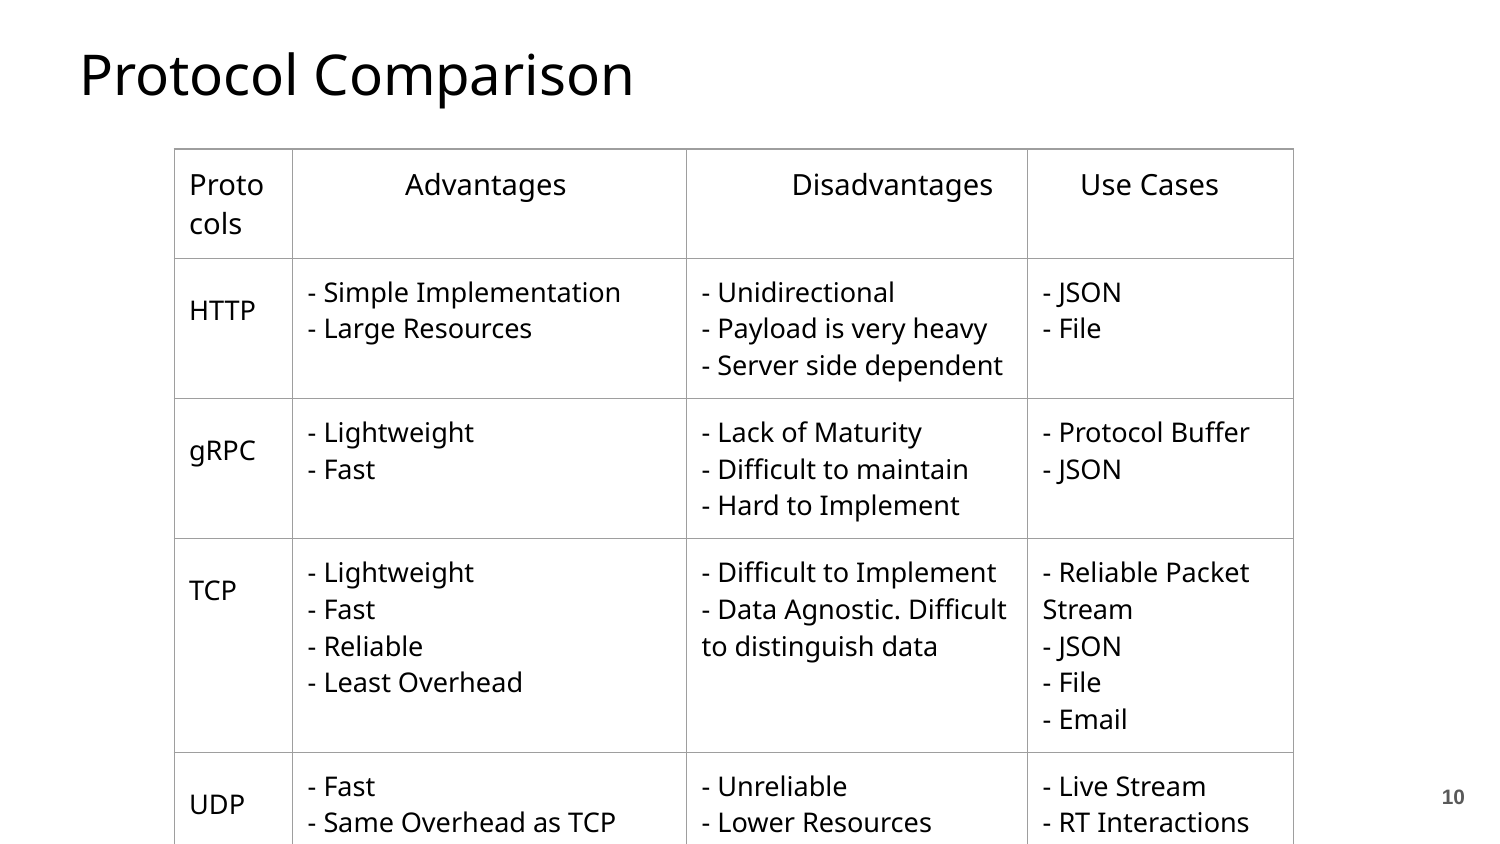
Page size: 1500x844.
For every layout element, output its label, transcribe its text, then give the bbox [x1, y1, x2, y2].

table_header Advantages [293, 150, 686, 258]
slide_number ‹#› [1389, 764, 1480, 830]
table_cell - Simple Implementation - Large Resources [293, 259, 686, 398]
table_header Protocols [175, 150, 292, 258]
table_cell - Lightweight - Fast [293, 399, 686, 538]
table_header Use Cases [1028, 150, 1293, 258]
table_cell - Fast - Same Overhead as TCP [293, 753, 686, 844]
table_cell - Unidirectional - Payload is very heavy - Server side dependent [687, 259, 1027, 398]
table_cell - Lightweight - Fast - Reliable - Least Overhead [293, 539, 686, 752]
table_cell - Live Stream - RT Interactions [1028, 753, 1293, 844]
table_cell - Difficult to Implement - Data Agnostic. Difficult to distinguish data [687, 539, 1027, 752]
table_cell UDP [175, 753, 292, 844]
title Protocol Comparison [64, 20, 1462, 123]
table_cell - Protocol Buffer - JSON [1028, 399, 1293, 538]
table_cell - JSON - File [1028, 259, 1293, 398]
table_cell gRPC [175, 399, 292, 538]
table_cell TCP [175, 539, 292, 752]
table_header Disadvantages [687, 150, 1027, 258]
table_cell - Unreliable - Lower Resources - Frowned Upon [687, 753, 1027, 844]
table_cell - Lack of Maturity - Difficult to maintain - Hard to Implement [687, 399, 1027, 538]
table_cell - Reliable Packet Stream - JSON - File - Email [1028, 539, 1293, 752]
table_cell HTTP [175, 259, 292, 398]
